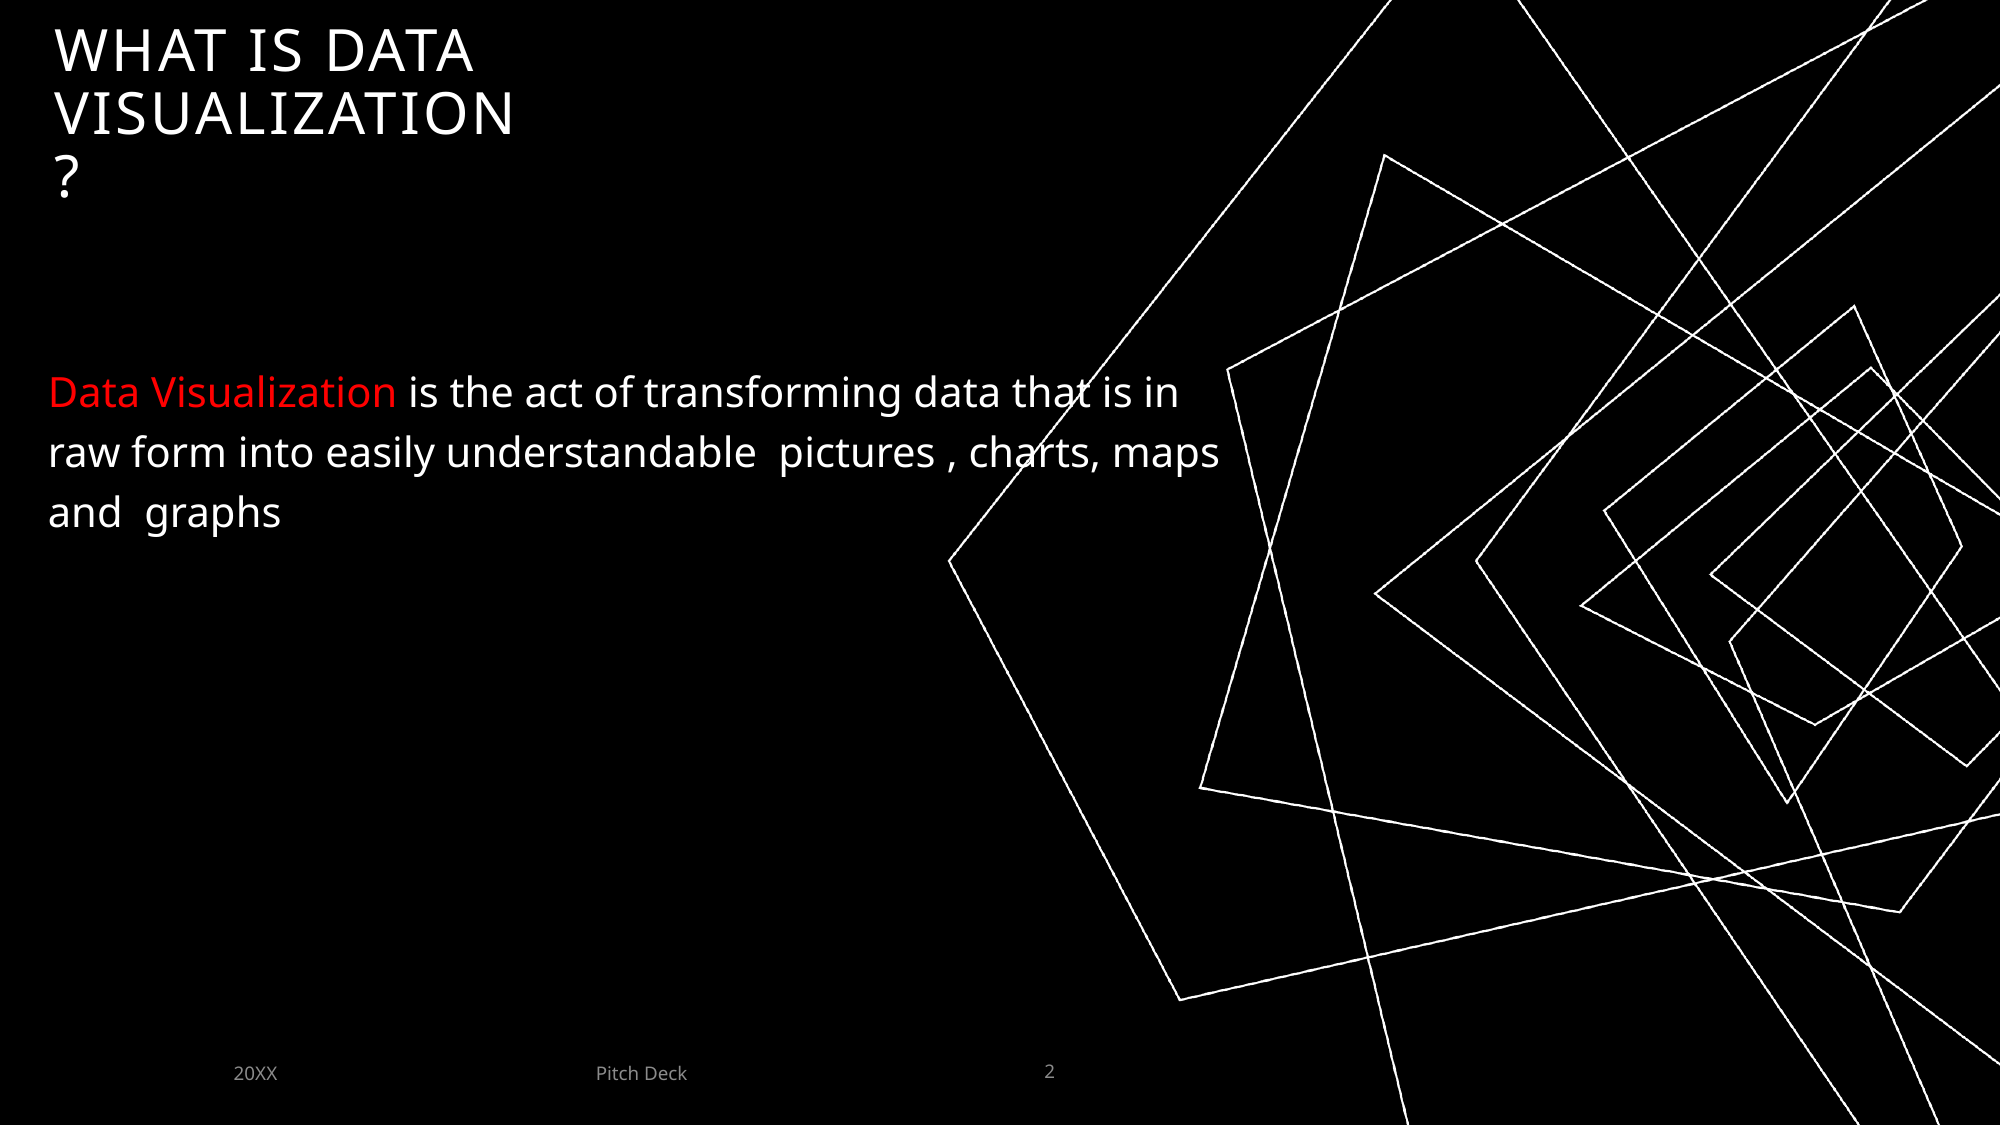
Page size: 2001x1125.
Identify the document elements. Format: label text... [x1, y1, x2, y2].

list Data Visualization is the act of transforming data that is in raw form into easily understandable pictures , charts, maps and graphs [32, 348, 1251, 912]
slide_number 2 [908, 1042, 1071, 1103]
picture [900, 0, 2000, 1125]
title What is data Visualization? [39, 0, 560, 218]
slide_number 20XX [218, 1042, 381, 1103]
footer Pitch Deck [437, 1042, 846, 1103]
